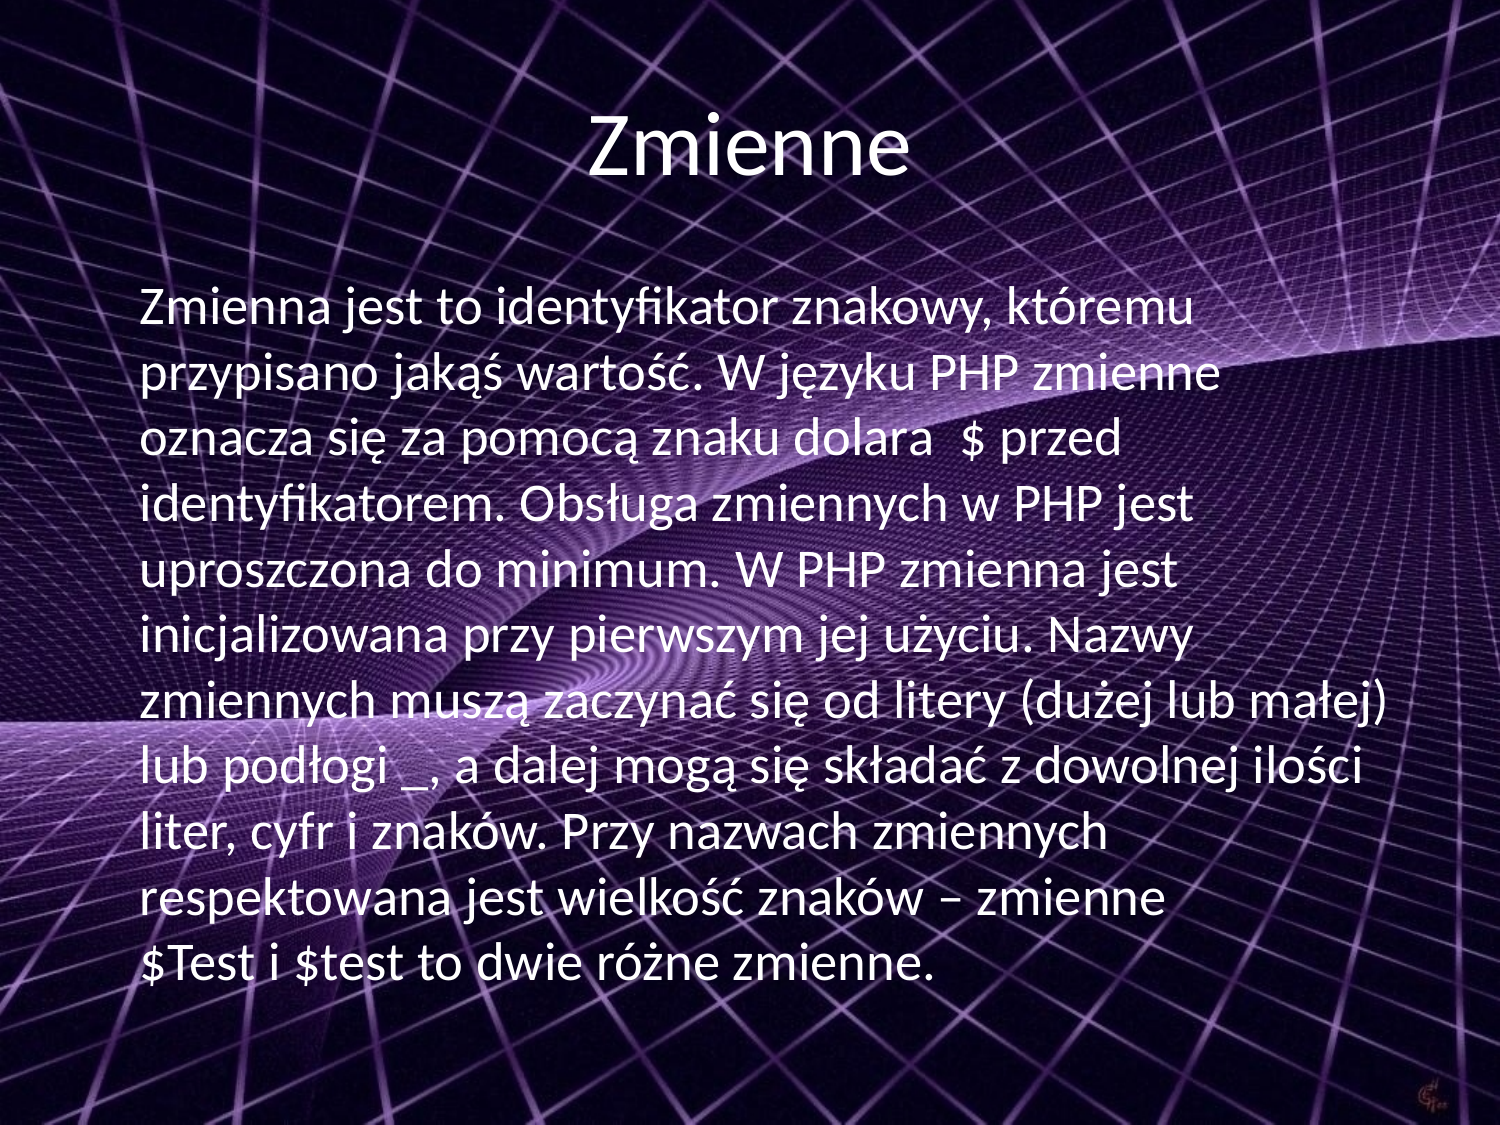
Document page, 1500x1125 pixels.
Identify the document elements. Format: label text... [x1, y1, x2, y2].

title Zmienne [75, 45, 1425, 233]
list Zmienna jest to identyfikator znakowy, któremu przypisano jakąś wartość. W języku PHP zmienne oznacza się za pomocą znaku dolara $ przed identyfikatorem. Obsługa zmiennych w PHP jest uproszczona do minimum. W PHP zmienna jest inicjalizowana przy pierwszym jej użyciu. Nazwy zmiennych muszą zaczynać się od litery (dużej lub małej) lub podłogi _, a dalej mogą się składać z dowolnej ilości liter, cyfr i znaków. Przy nazwach zmiennych respektowana jest wielkość znaków – zmienne $Test i $test to dwie różne zmienne. [75, 262, 1425, 1005]
picture [0, 0, 1500, 1125]
